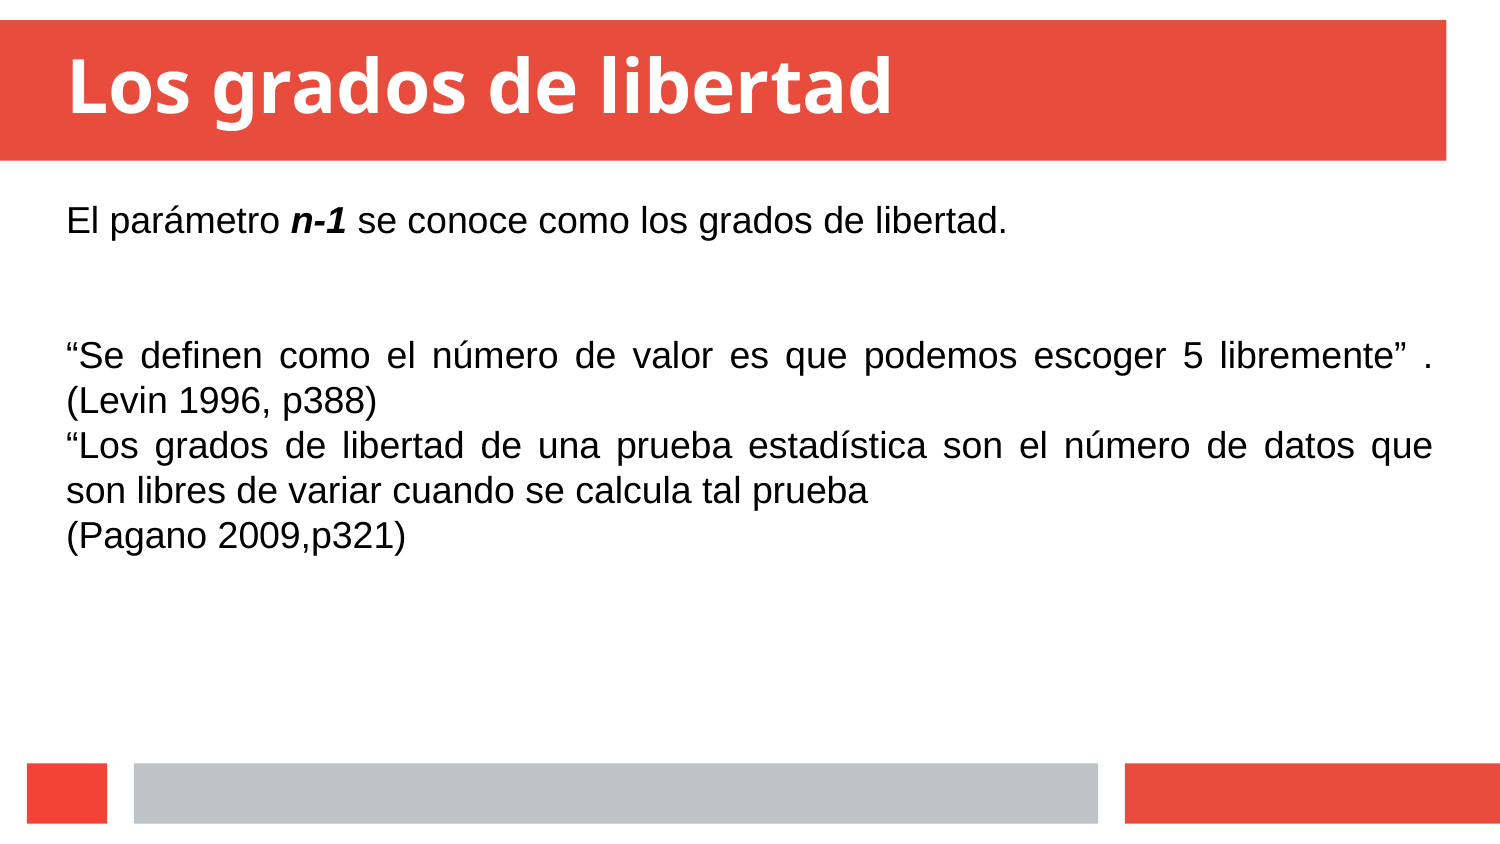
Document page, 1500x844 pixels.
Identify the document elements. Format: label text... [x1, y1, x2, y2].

title Los grados de libertad [53, 40, 1447, 141]
list El parámetro n-1 se conoce como los grados de libertad. “Se definen como el número de valor es que podemos escoger 5 libremente” . (Levin 1996, p388) “Los grados de libertad de una prueba estadística son el número de datos que son libres de variar cuando se calcula tal prueba (Pagano 2009,p321) [53, 183, 1447, 706]
